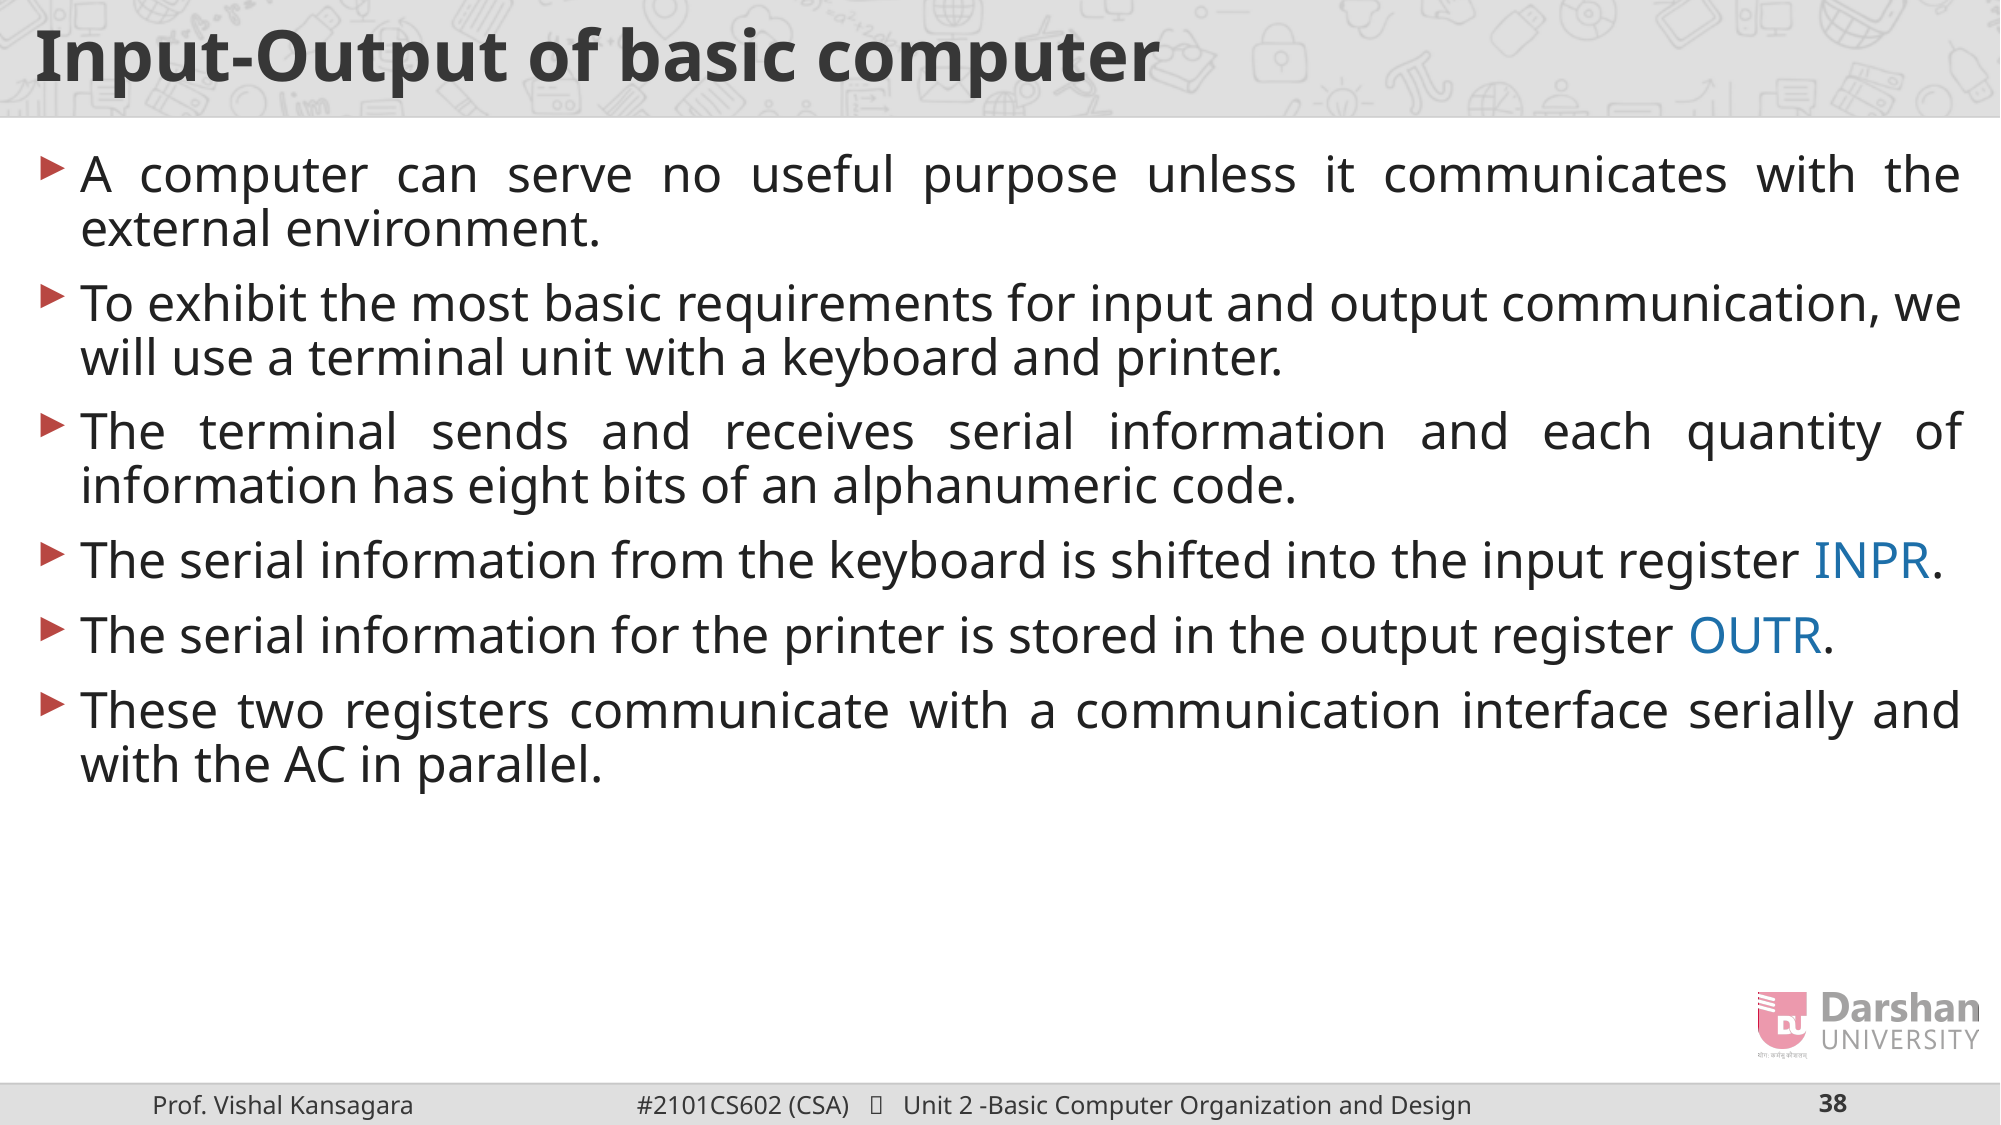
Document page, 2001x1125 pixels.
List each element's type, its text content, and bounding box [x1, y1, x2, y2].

list A computer can serve no useful purpose unless it communicates with the external environment. To exhibit the most basic requirements for input and output communication, we will use a terminal unit with a keyboard and printer. The terminal sends and receives serial information and each quantity of information has eight bits of an alphanumeric code. The serial information from the keyboard is shifted into the input register INPR. The serial information for the printer is stored in the output register OUTR. These two registers communicate with a communication interface serially and with the AC in parallel. [21, 141, 1979, 1059]
title Input-Output of basic computer [0, 0, 2000, 117]
